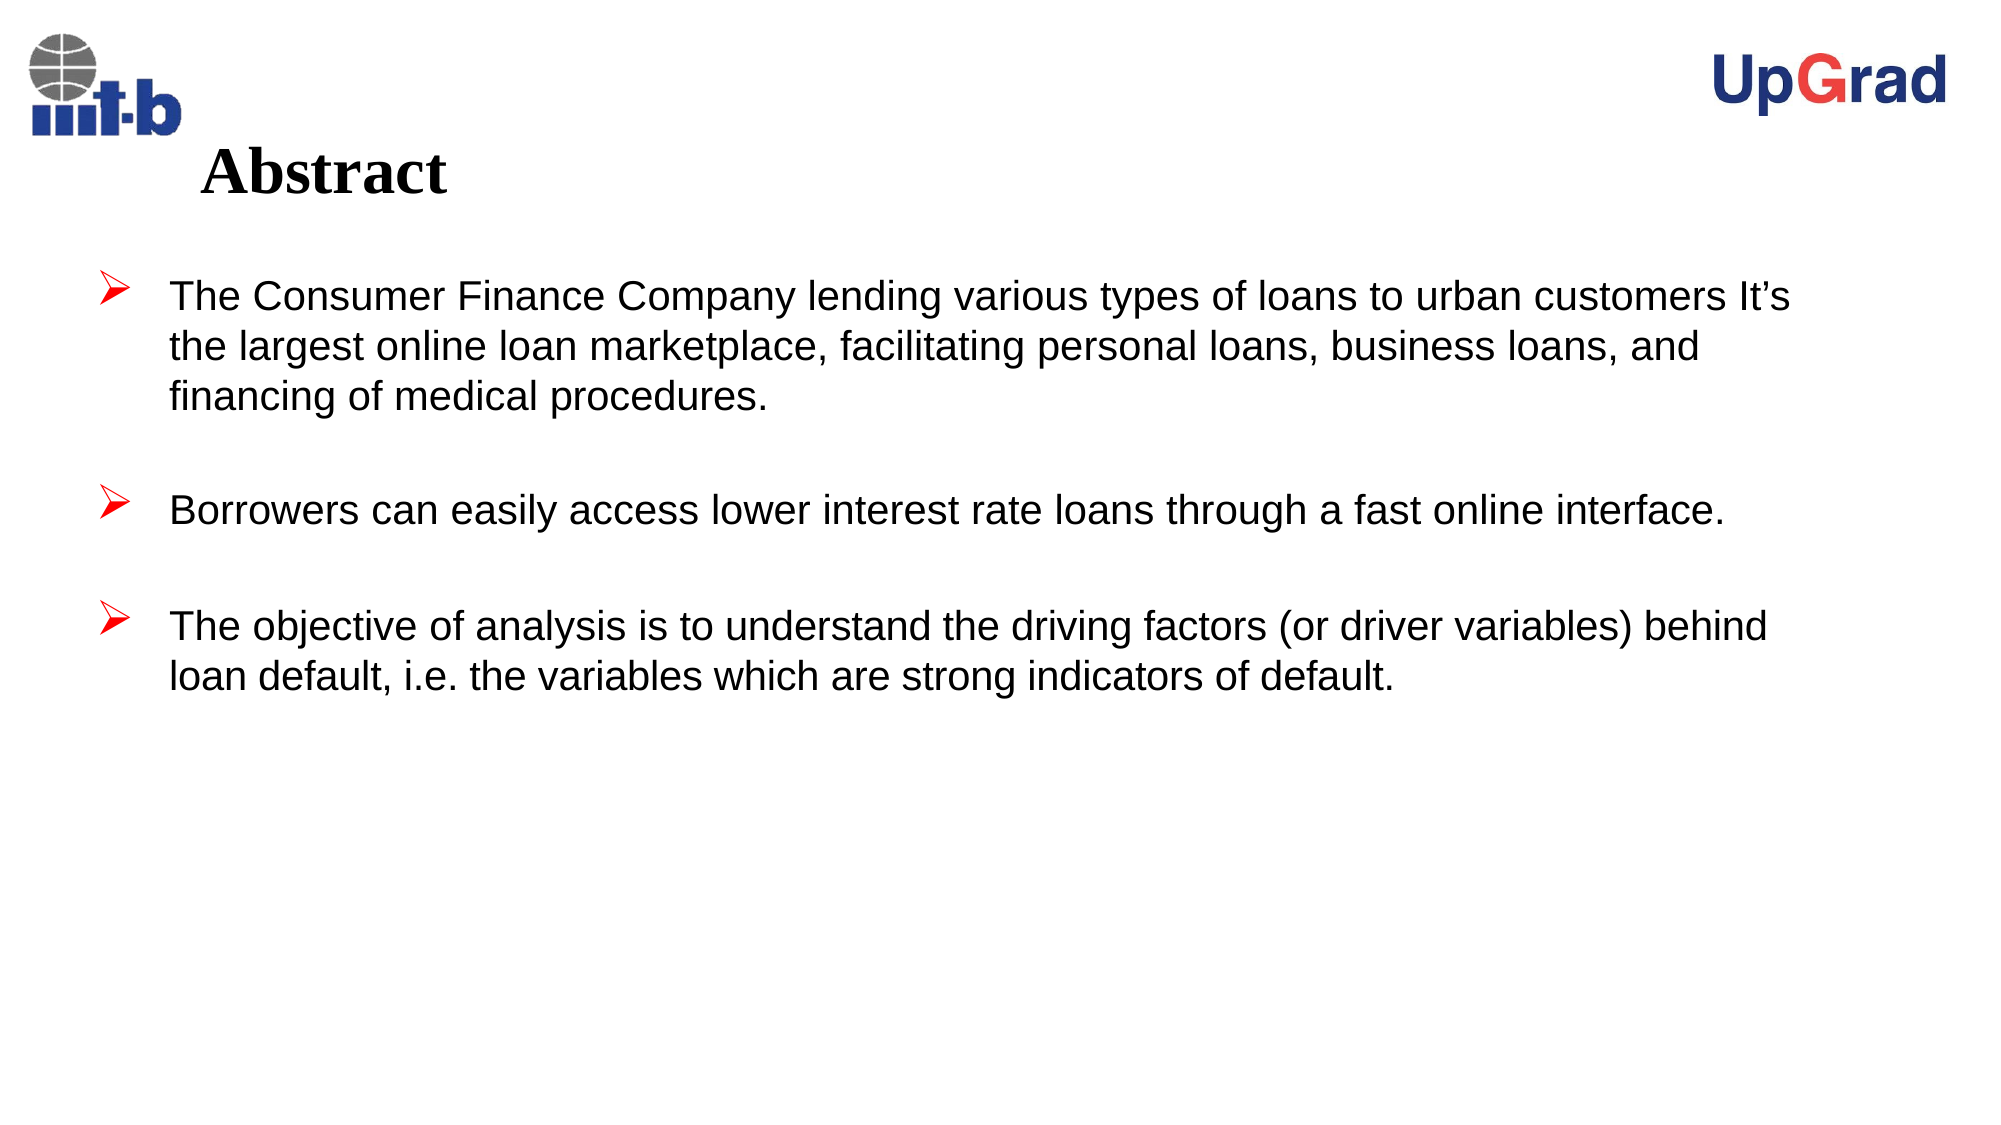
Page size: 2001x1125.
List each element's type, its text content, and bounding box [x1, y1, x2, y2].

title Abstract [185, 124, 1151, 267]
picture [1714, 53, 1949, 116]
picture [0, 29, 208, 163]
text_box The Consumer Finance Company lending various types of loans to urban customers It’s the largest online loan marketplace, facilitating personal loans, business loans, and financing of medical procedures. Borrowers can easily access lower interest rate loans through a fast online interface. The objective of analysis is to understand the driving factors (or driver variables) behind loan default, i.e. the variables which are strong indicators of default. [93, 267, 1850, 699]
